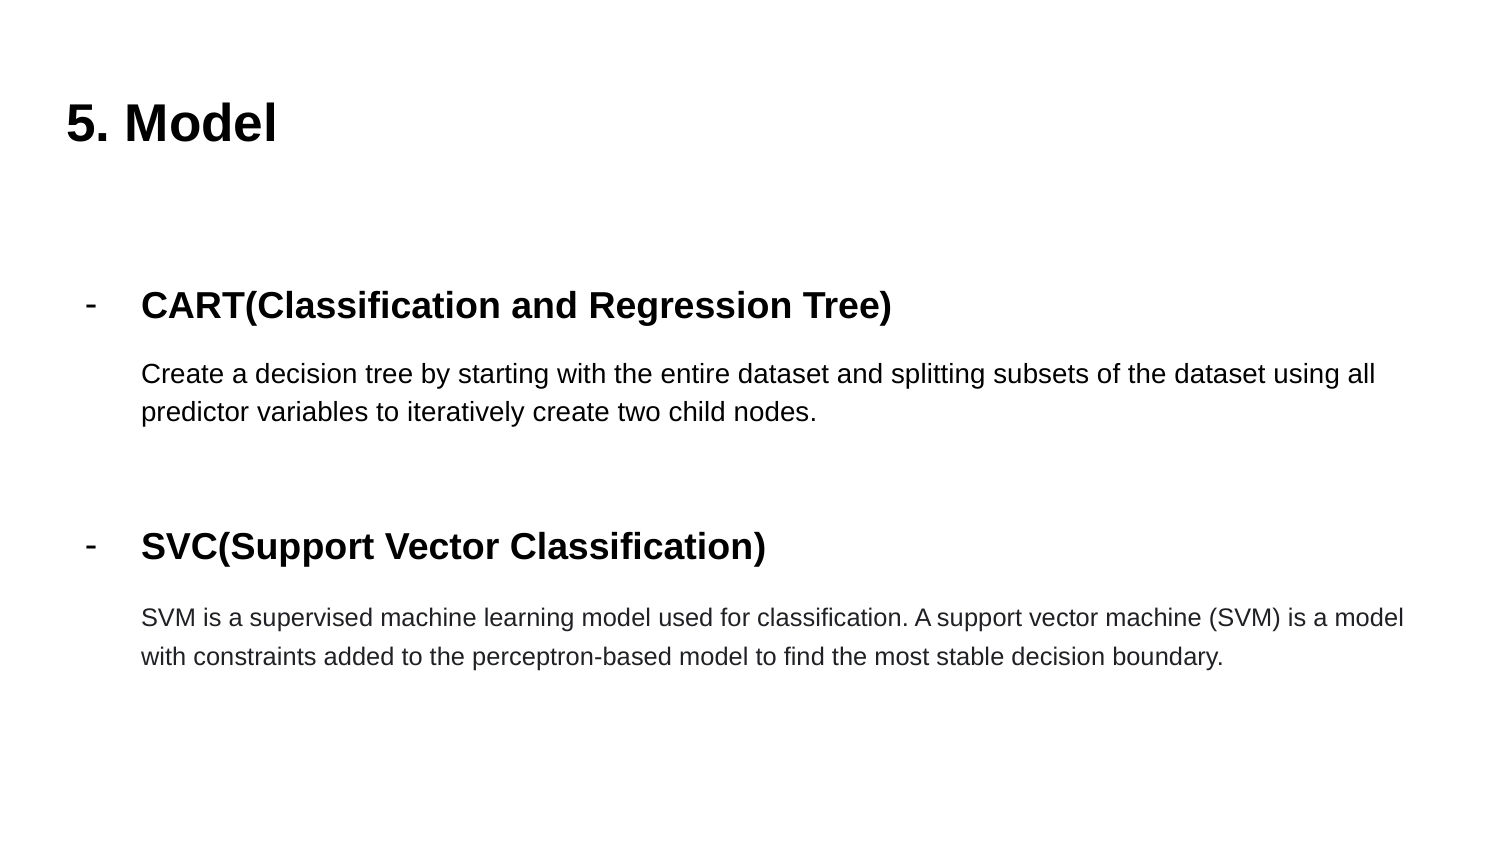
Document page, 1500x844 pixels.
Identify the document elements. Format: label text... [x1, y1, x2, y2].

list CART(Classification and Regression Tree) Create a decision tree by starting with the entire dataset and splitting subsets of the dataset using all predictor variables to iteratively create two child nodes. SVC(Support Vector Classification) SVM is a supervised machine learning model used for classification. A support vector machine (SVM) is a model with constraints added to the perceptron-based model to find the most stable decision boundary. [51, 189, 1449, 805]
title 5. Model [51, 72, 1449, 167]
